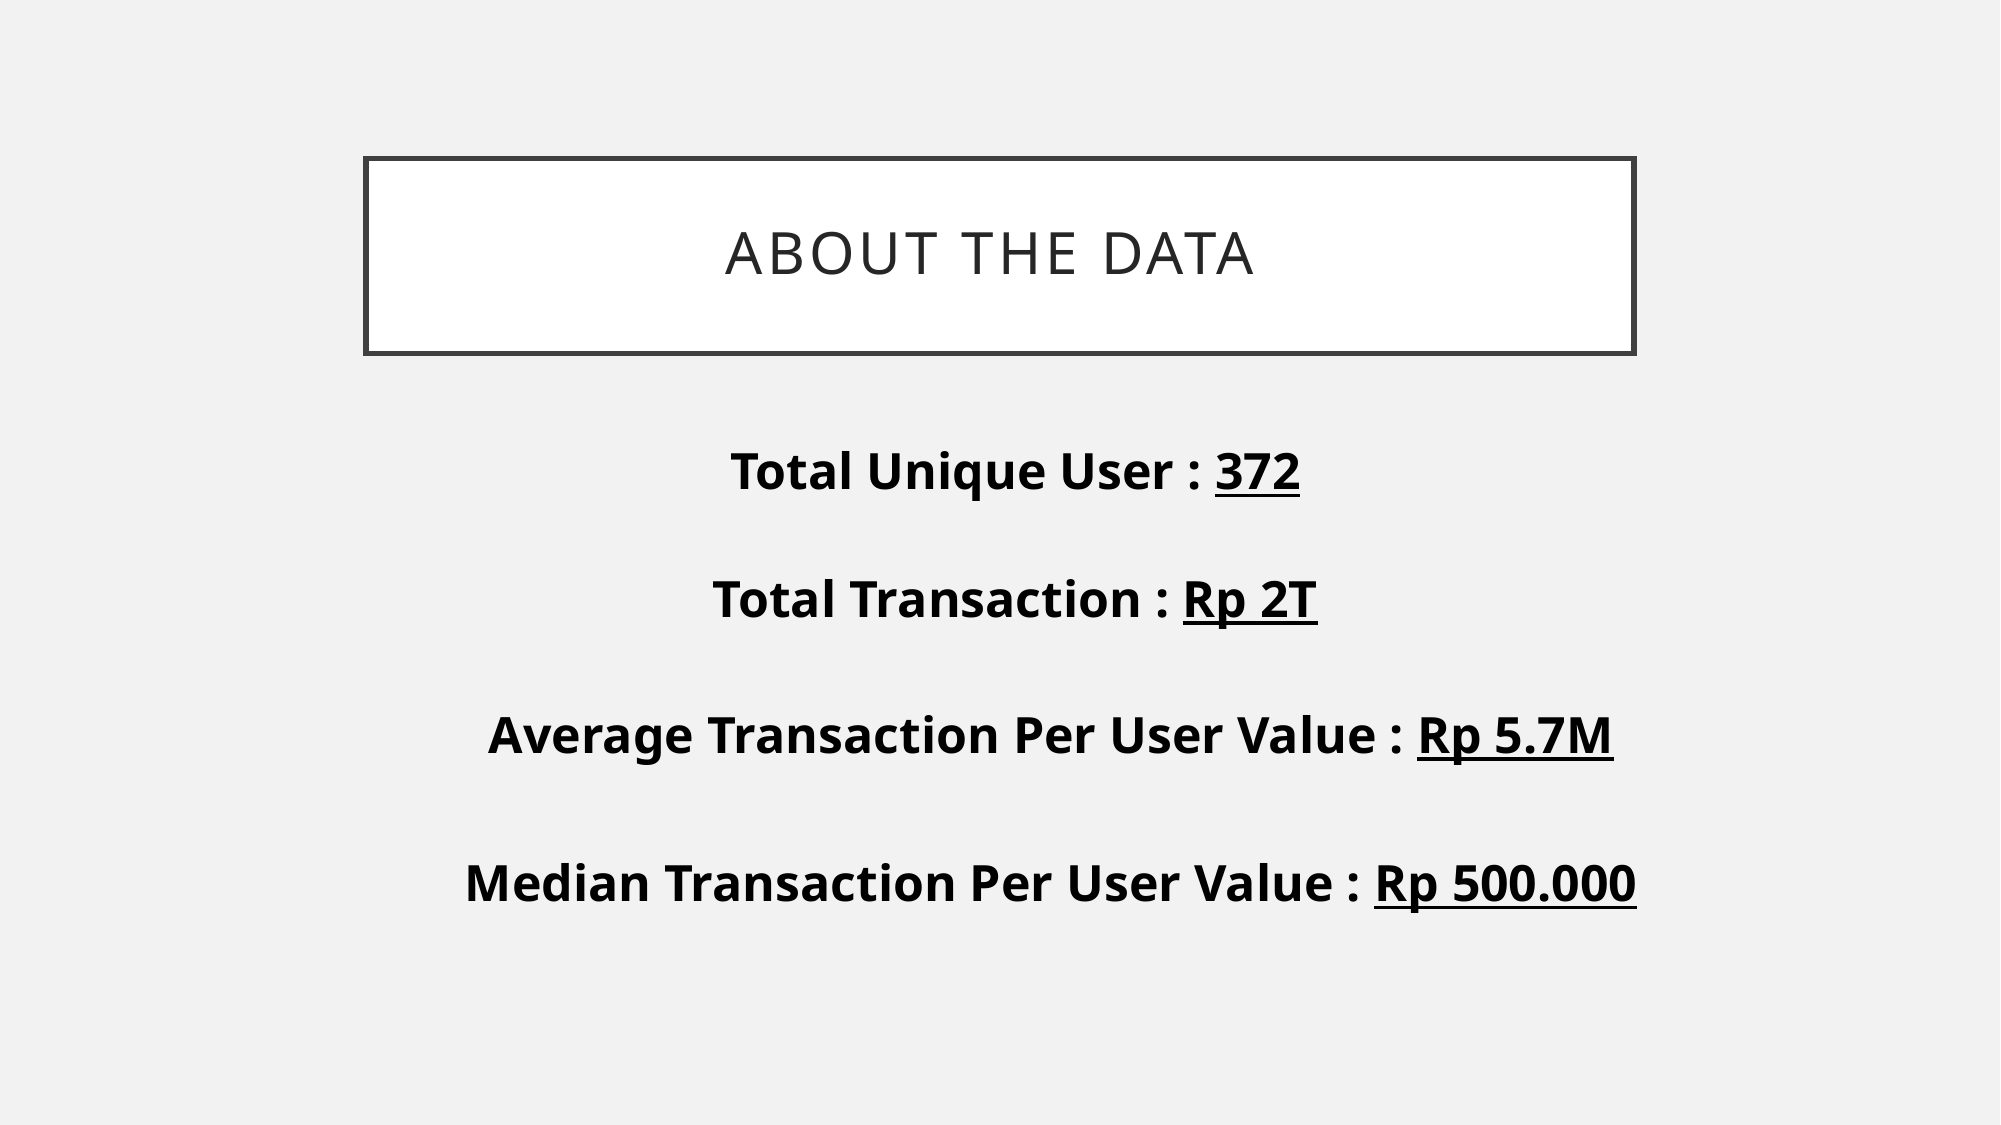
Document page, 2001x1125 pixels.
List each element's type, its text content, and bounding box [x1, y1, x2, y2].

text_box Total Unique User : 372 [367, 432, 1664, 508]
text_box Average Transaction Per User Value : Rp 5.7M [296, 695, 1807, 771]
text_box Total Transaction : Rp 2T [367, 559, 1664, 635]
text_box Median Transaction Per User Value : Rp 500.000 [296, 844, 1807, 920]
title ABOUT THE DATA [363, 156, 1637, 356]
